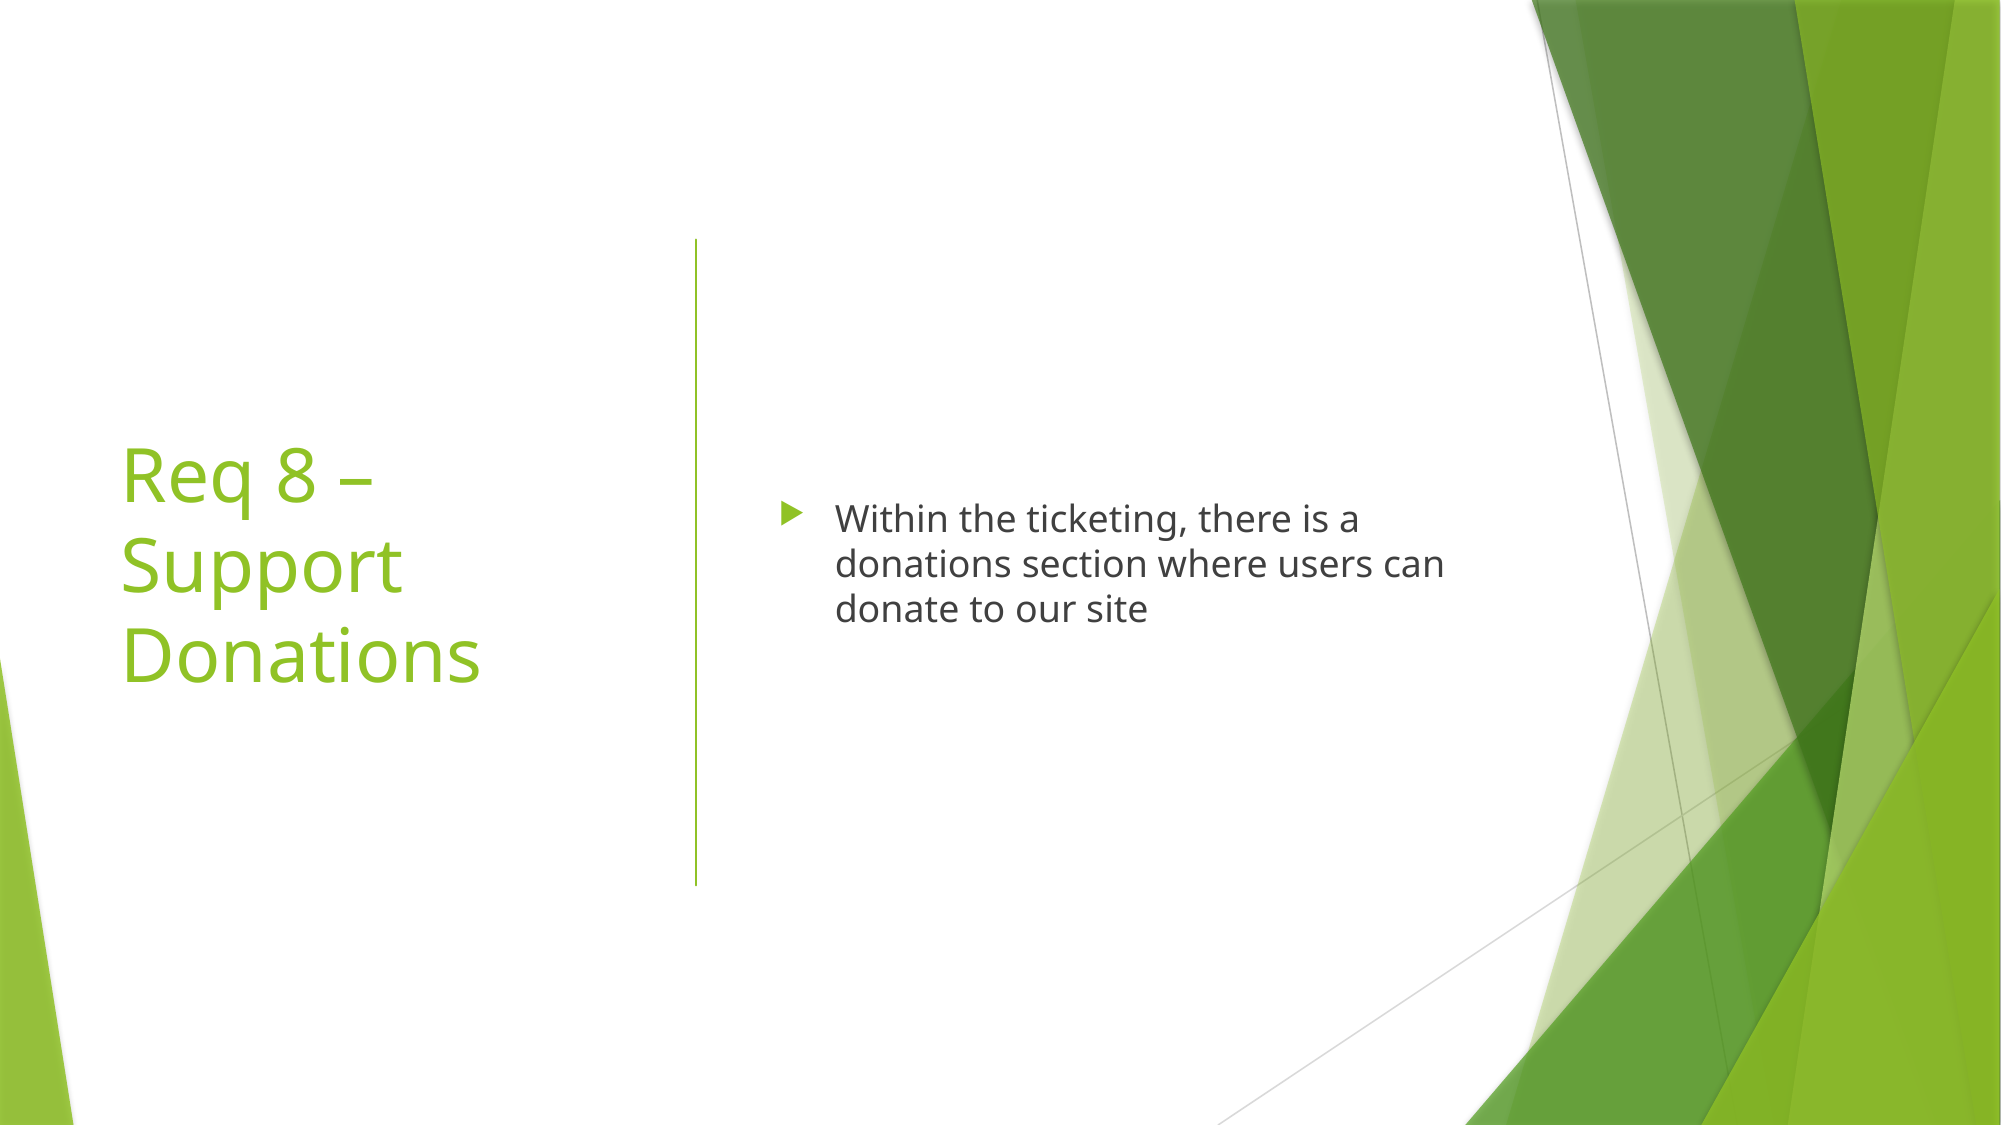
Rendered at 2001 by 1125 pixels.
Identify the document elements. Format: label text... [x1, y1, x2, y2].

title Req 8 – Support Donations [105, 133, 658, 991]
list Within the ticketing, there is a donations section where users can donate to our site [763, 133, 1522, 991]
